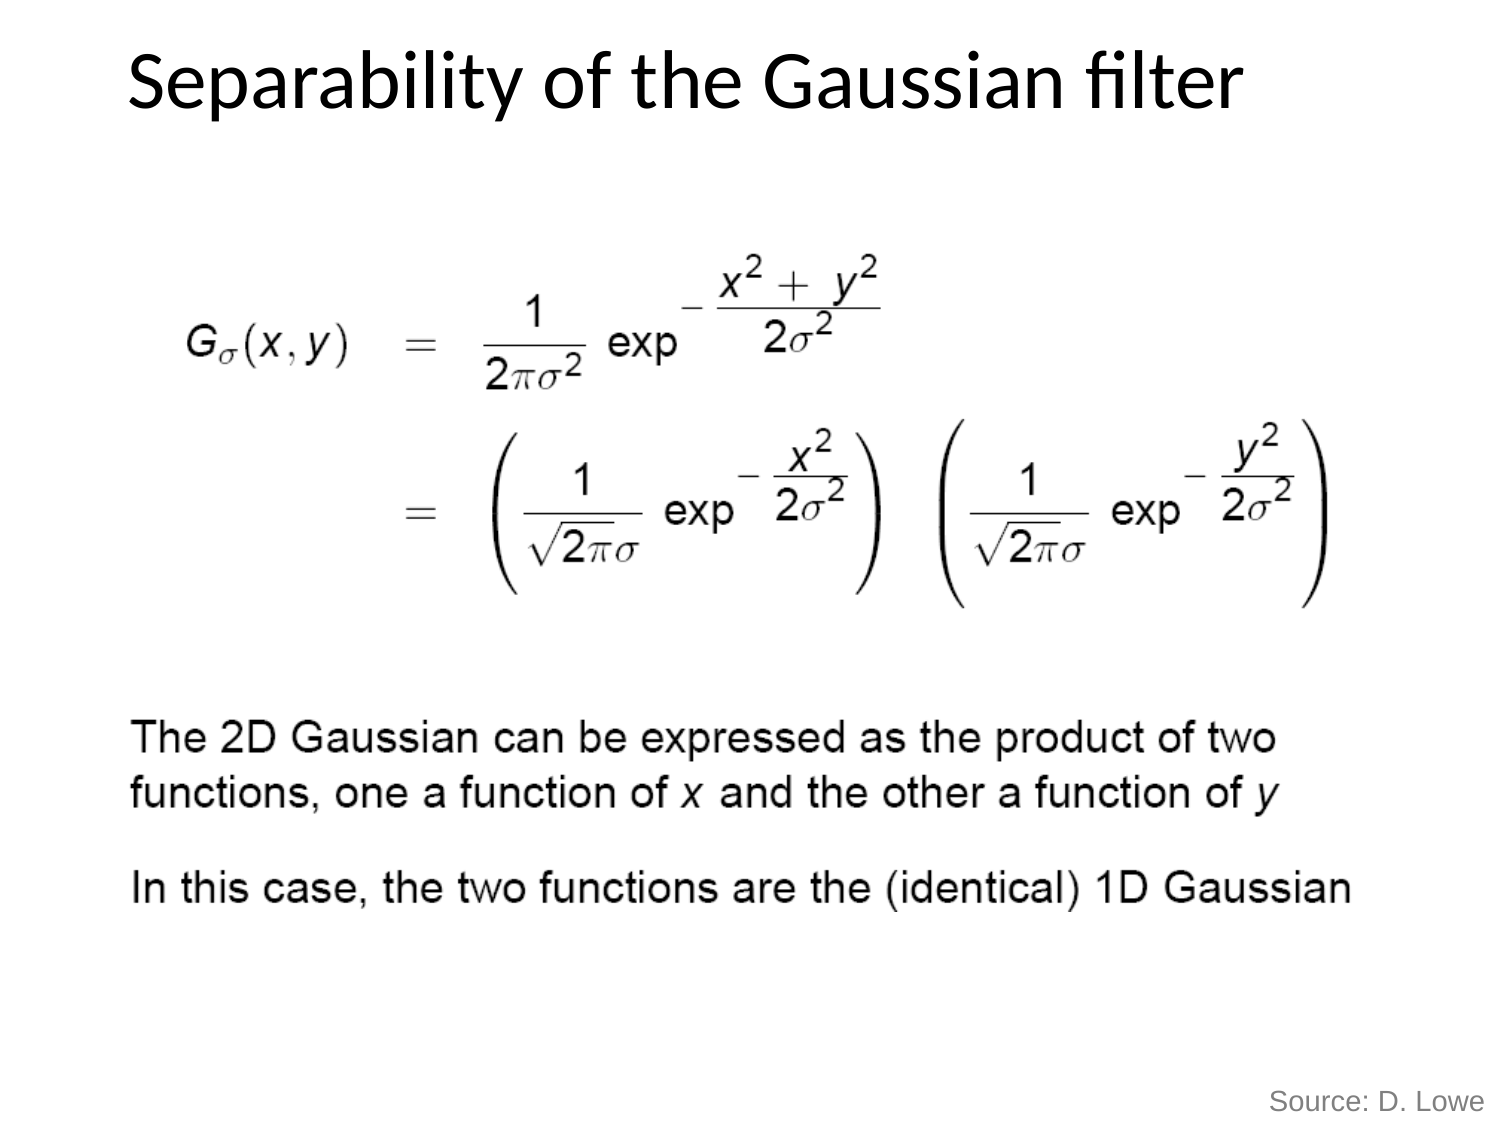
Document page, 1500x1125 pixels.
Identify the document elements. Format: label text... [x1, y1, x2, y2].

title Separability of the Gaussian filter [112, 12, 1388, 138]
picture [124, 212, 1363, 912]
text_box Source: D. Lowe [1254, 1074, 1500, 1125]
